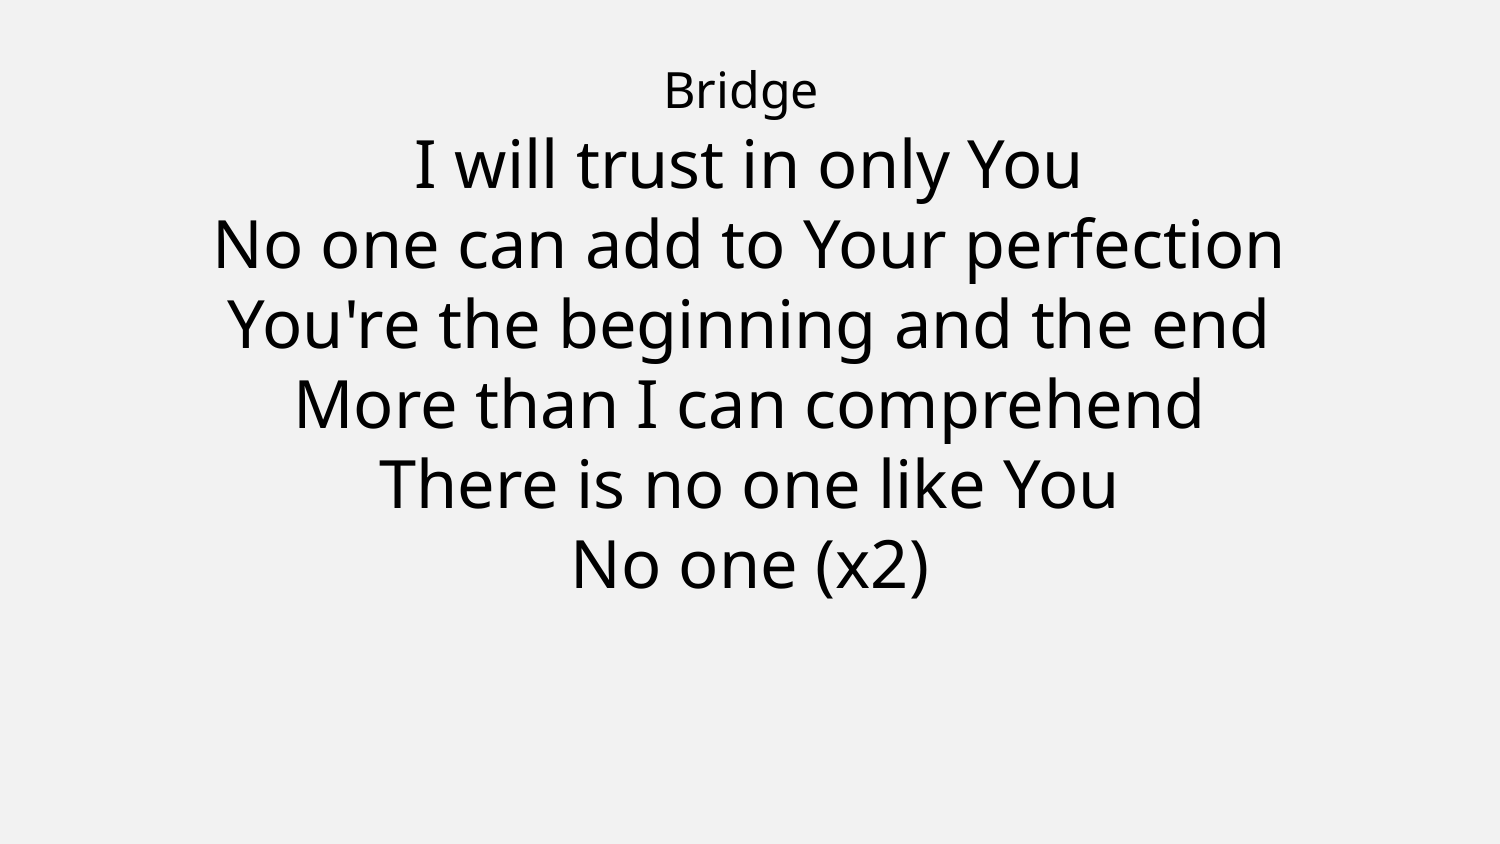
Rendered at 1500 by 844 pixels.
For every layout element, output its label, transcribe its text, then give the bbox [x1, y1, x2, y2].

text_box Bridge I will trust in only You No one can add to Your perfection You're the beginning and the end More than I can comprehend There is no one like You No one (x2) [74, 78, 1426, 566]
